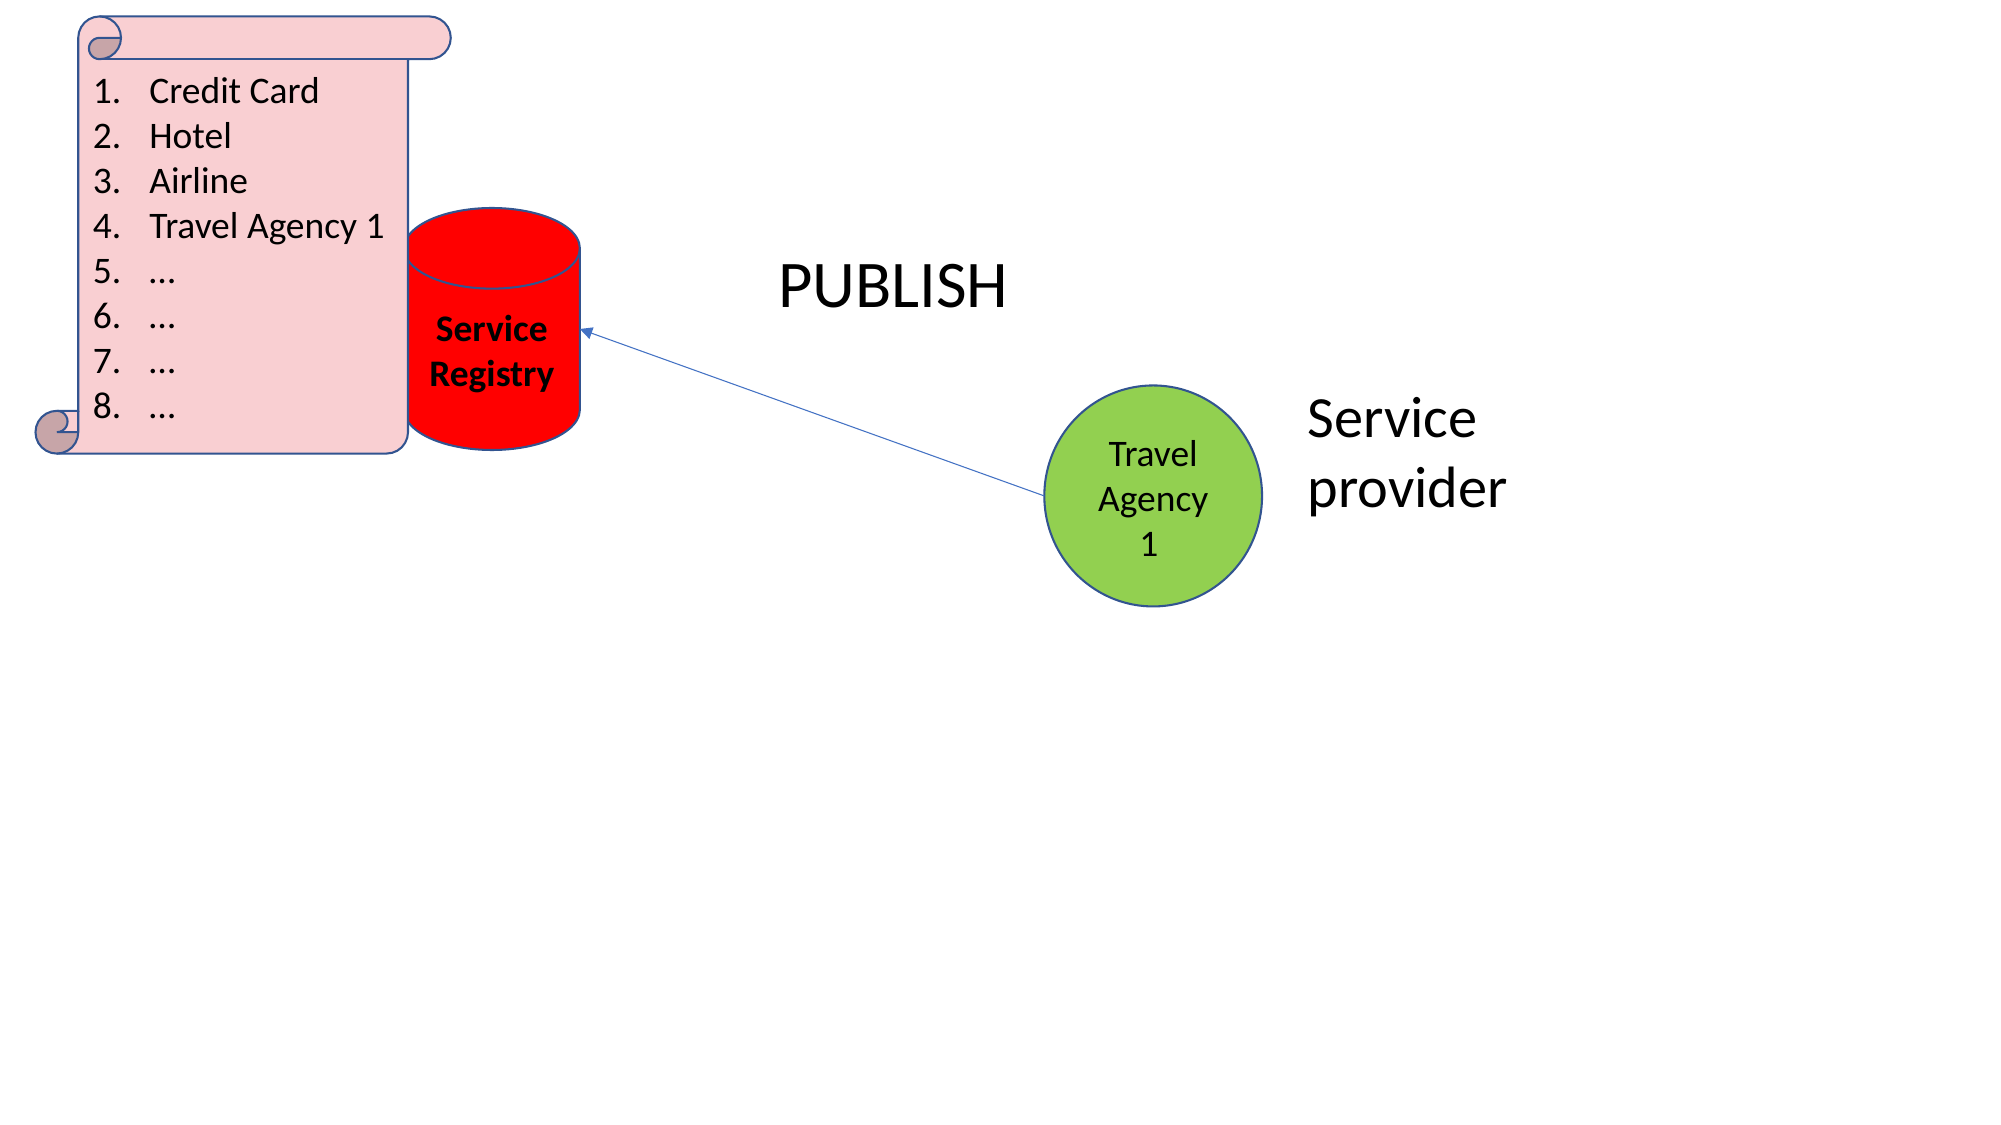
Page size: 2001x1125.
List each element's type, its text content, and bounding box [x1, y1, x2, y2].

text_box Service Registry [410, 206, 581, 452]
text_box Service provider [1293, 371, 1673, 527]
text_box Travel Agency 1 [1043, 384, 1264, 608]
text_box Credit Card Hotel Airline Travel Agency 1 … … … … [34, 15, 452, 455]
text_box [579, 328, 1077, 418]
text_box PUBLISH [763, 233, 1055, 328]
